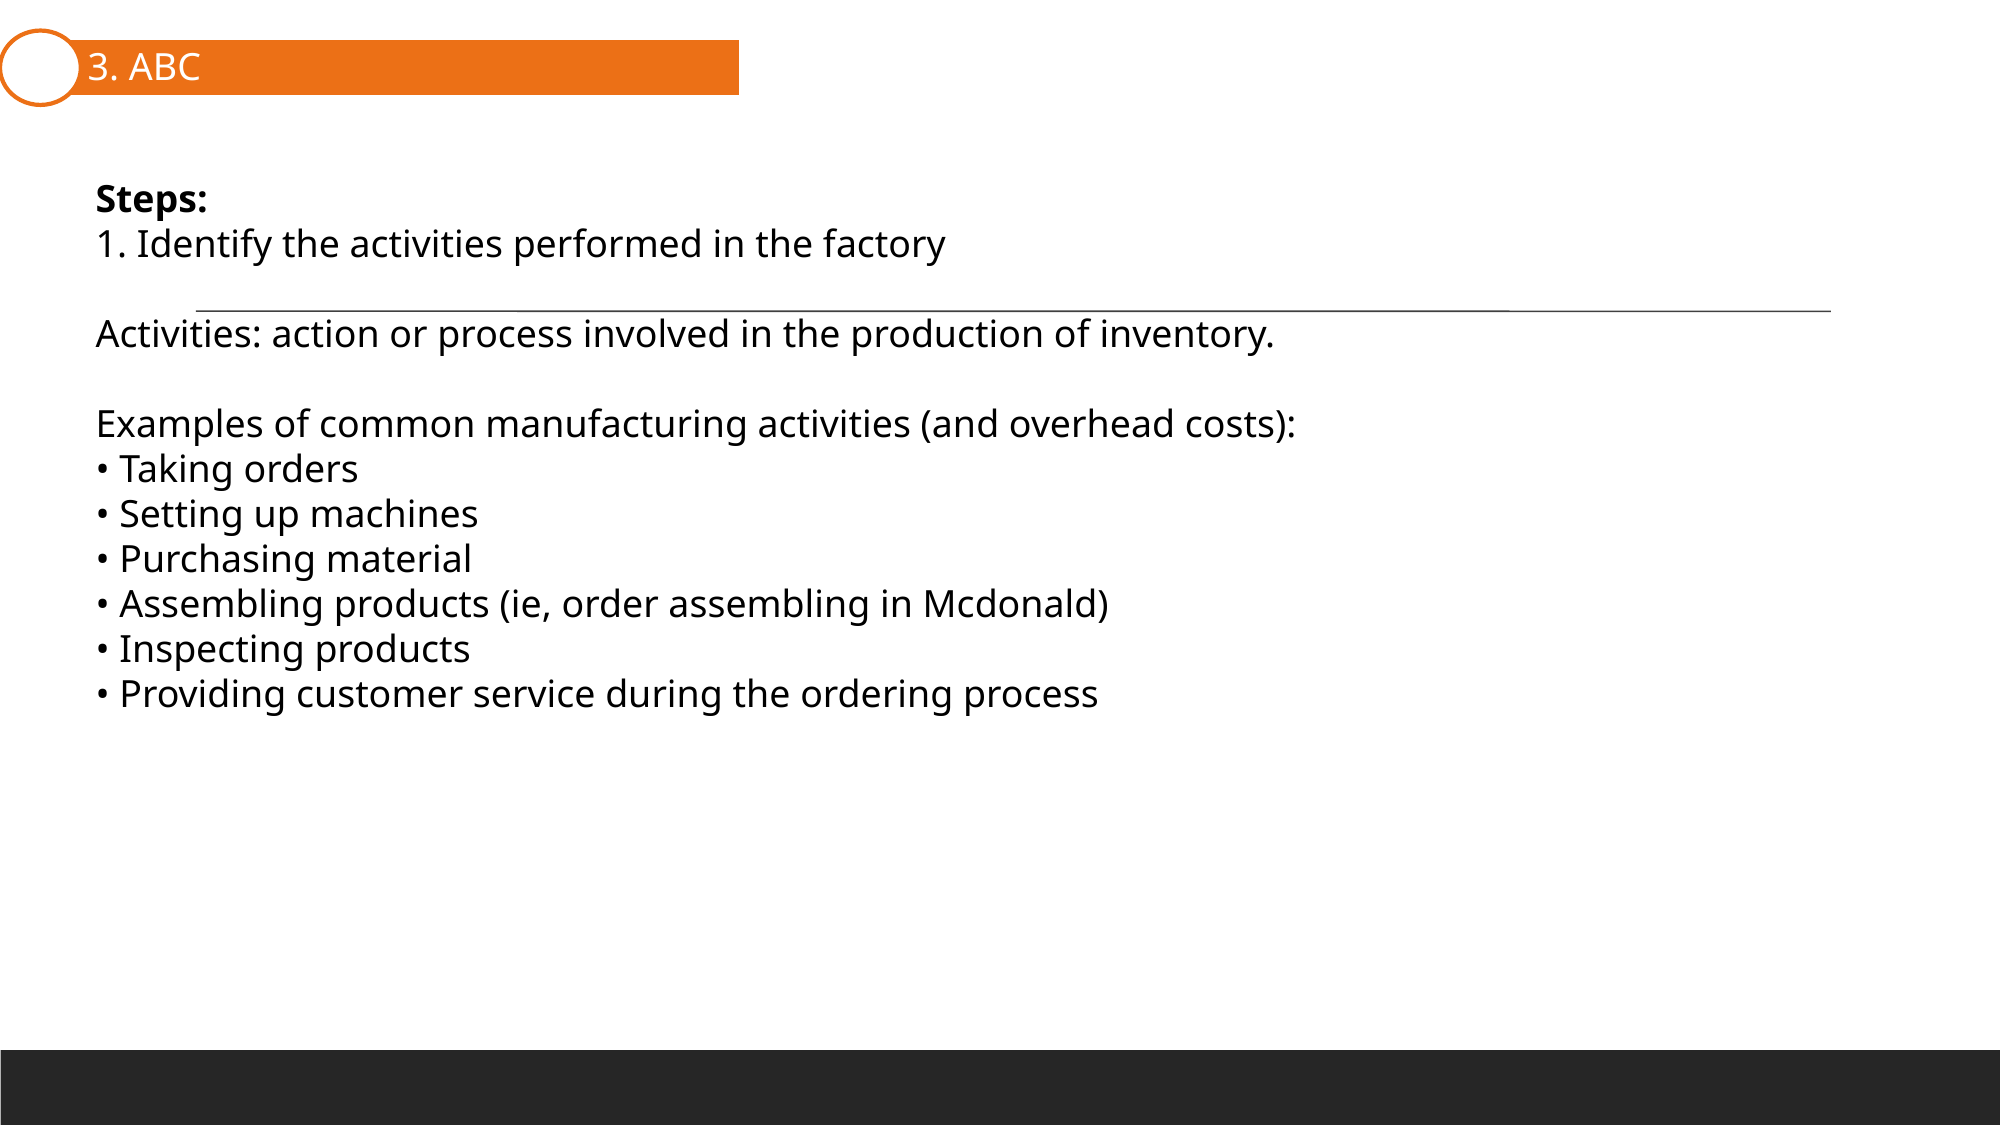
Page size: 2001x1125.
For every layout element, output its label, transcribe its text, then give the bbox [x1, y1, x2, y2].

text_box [0, 30, 742, 106]
text_box Steps: 1. Identify the activities performed in the factory Activities: action or process involved in the production of inventory. Examples of common manufacturing activities (and overhead costs): • Taking orders • Setting up machines • Purchasing material • Assembling products (ie, order assembling in Mcdonald) • Inspecting products • Providing customer service during the ordering process [80, 167, 1725, 723]
